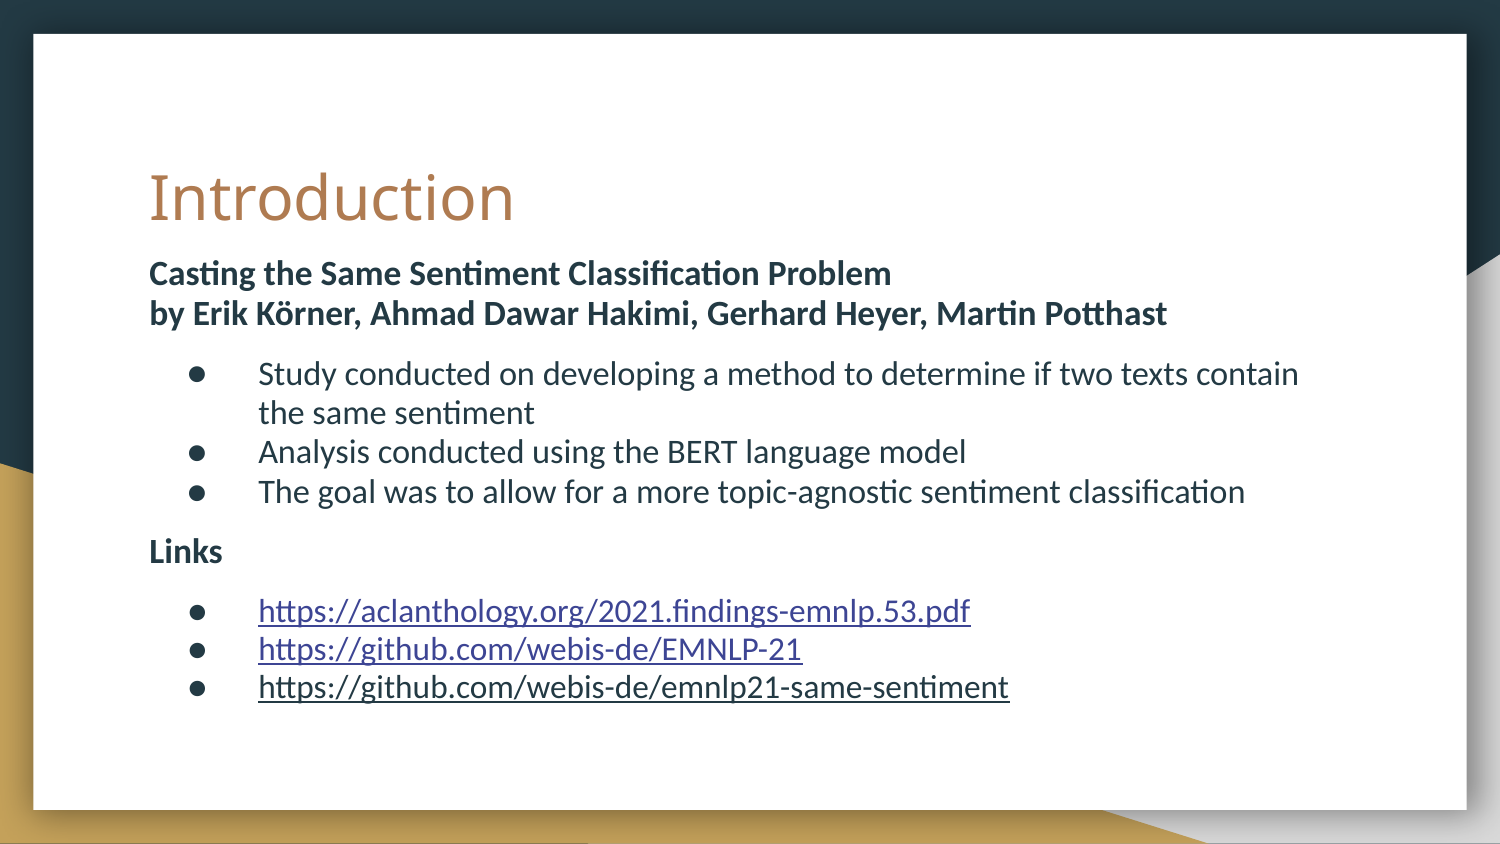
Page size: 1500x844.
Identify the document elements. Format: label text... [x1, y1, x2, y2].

list Casting the Same Sentiment Classification Problem by Erik Körner, Ahmad Dawar Hakimi, Gerhard Heyer, Martin Potthast Study conducted on developing a method to determine if two texts contain the same sentiment Analysis conducted using the BERT language model The goal was to allow for a more topic-agnostic sentiment classification Links https://aclanthology.org/2021.findings-emnlp.53.pdf https://github.com/webis-de/EMNLP-21 https://github.com/webis-de/emnlp21-same-sentiment [134, 238, 1366, 729]
title Introduction [134, 138, 1366, 238]
